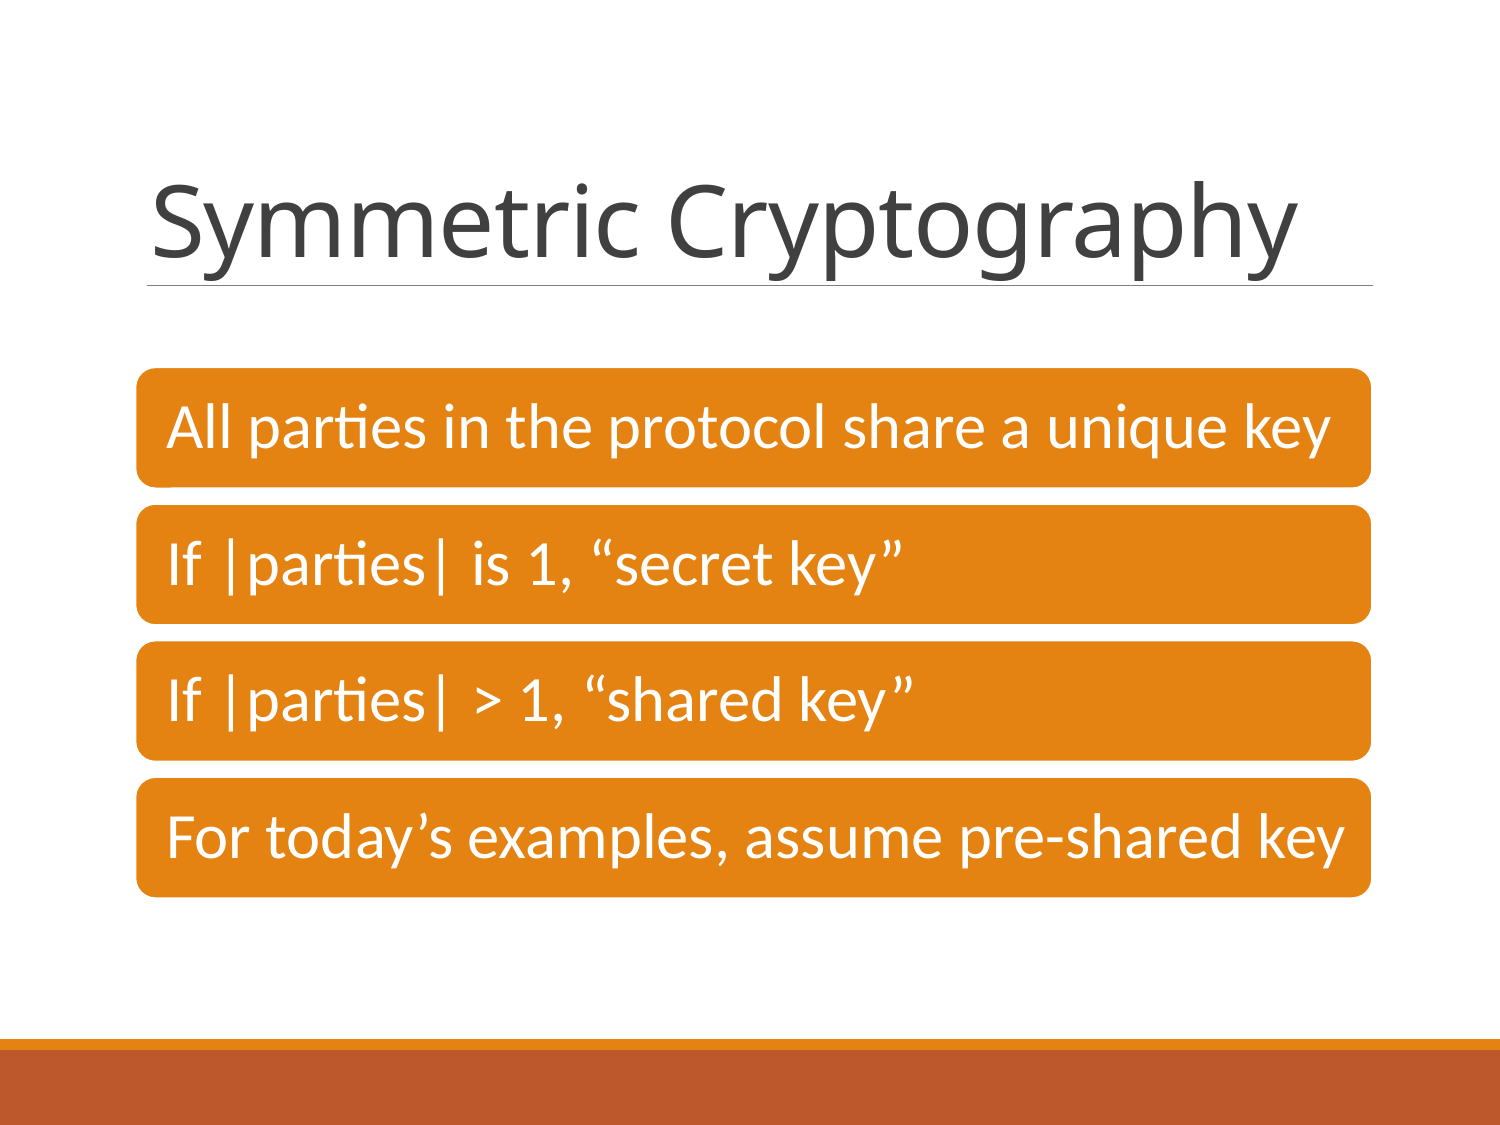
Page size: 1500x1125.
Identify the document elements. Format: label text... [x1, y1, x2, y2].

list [134, 302, 1373, 964]
title Symmetric Cryptography [135, 47, 1373, 285]
